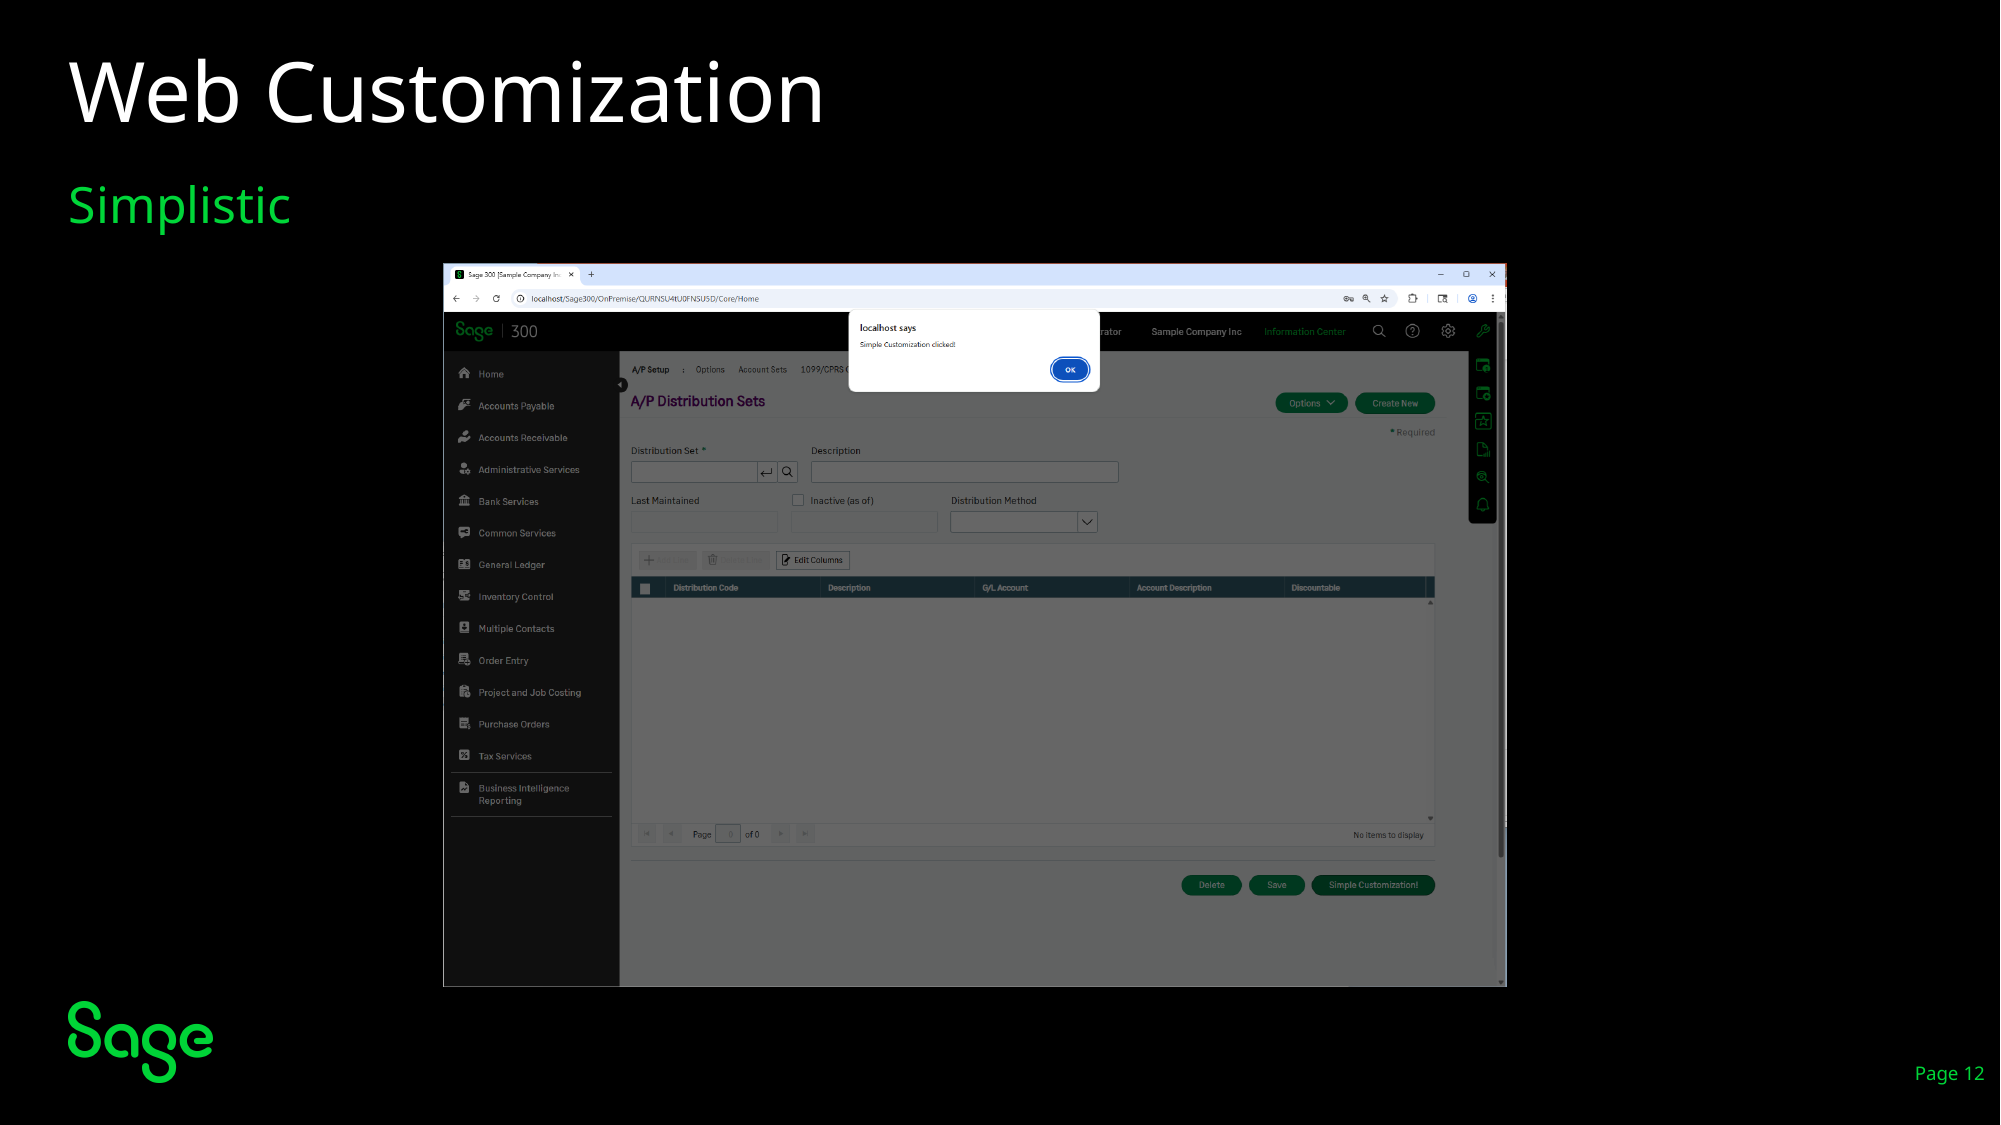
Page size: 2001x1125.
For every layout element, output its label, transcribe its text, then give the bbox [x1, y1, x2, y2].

subtitle Simplistic [68, 166, 696, 264]
slide_number Page 12 [1863, 1044, 2000, 1104]
picture [68, 1001, 213, 1083]
picture [443, 263, 1507, 987]
title Web Customization [68, 50, 975, 149]
